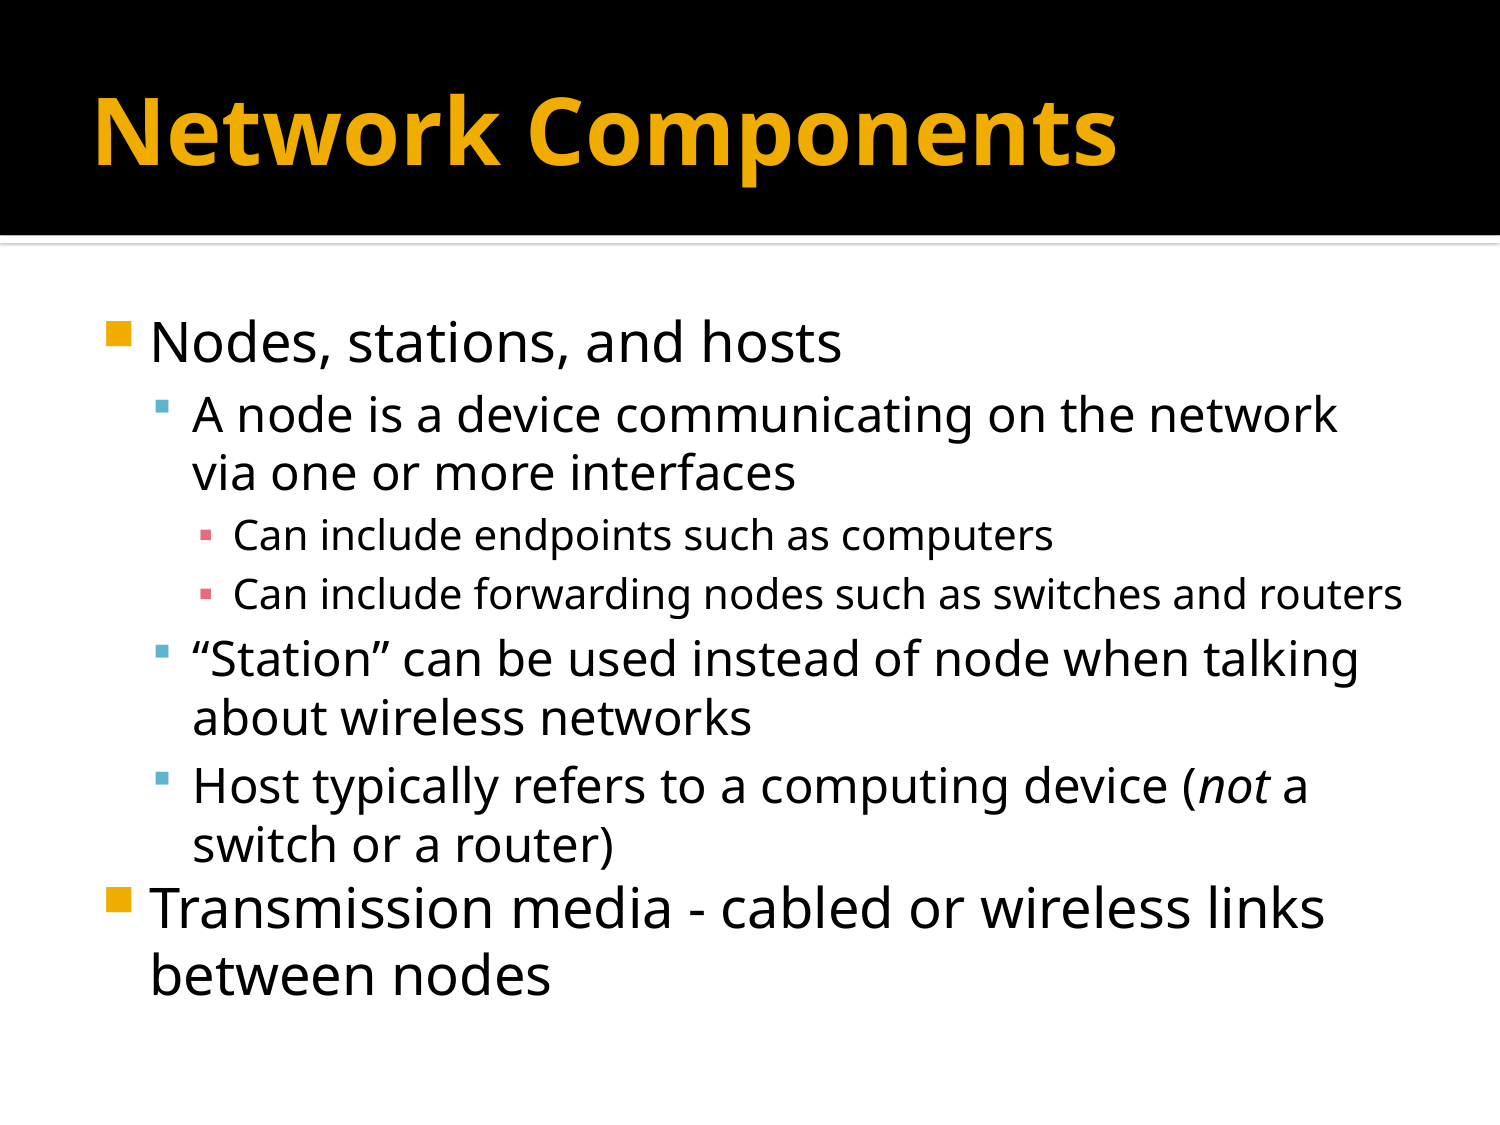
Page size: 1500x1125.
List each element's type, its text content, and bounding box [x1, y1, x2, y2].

title Network Components [75, 25, 1425, 231]
list Nodes, stations, and hosts A node is a device communicating on the network via one or more interfaces Can include endpoints such as computers Can include forwarding nodes such as switches and routers “Station” can be used instead of node when talking about wireless networks Host typically refers to a computing device (not a switch or a router) Transmission media - cabled or wireless links between nodes [75, 291, 1425, 1050]
